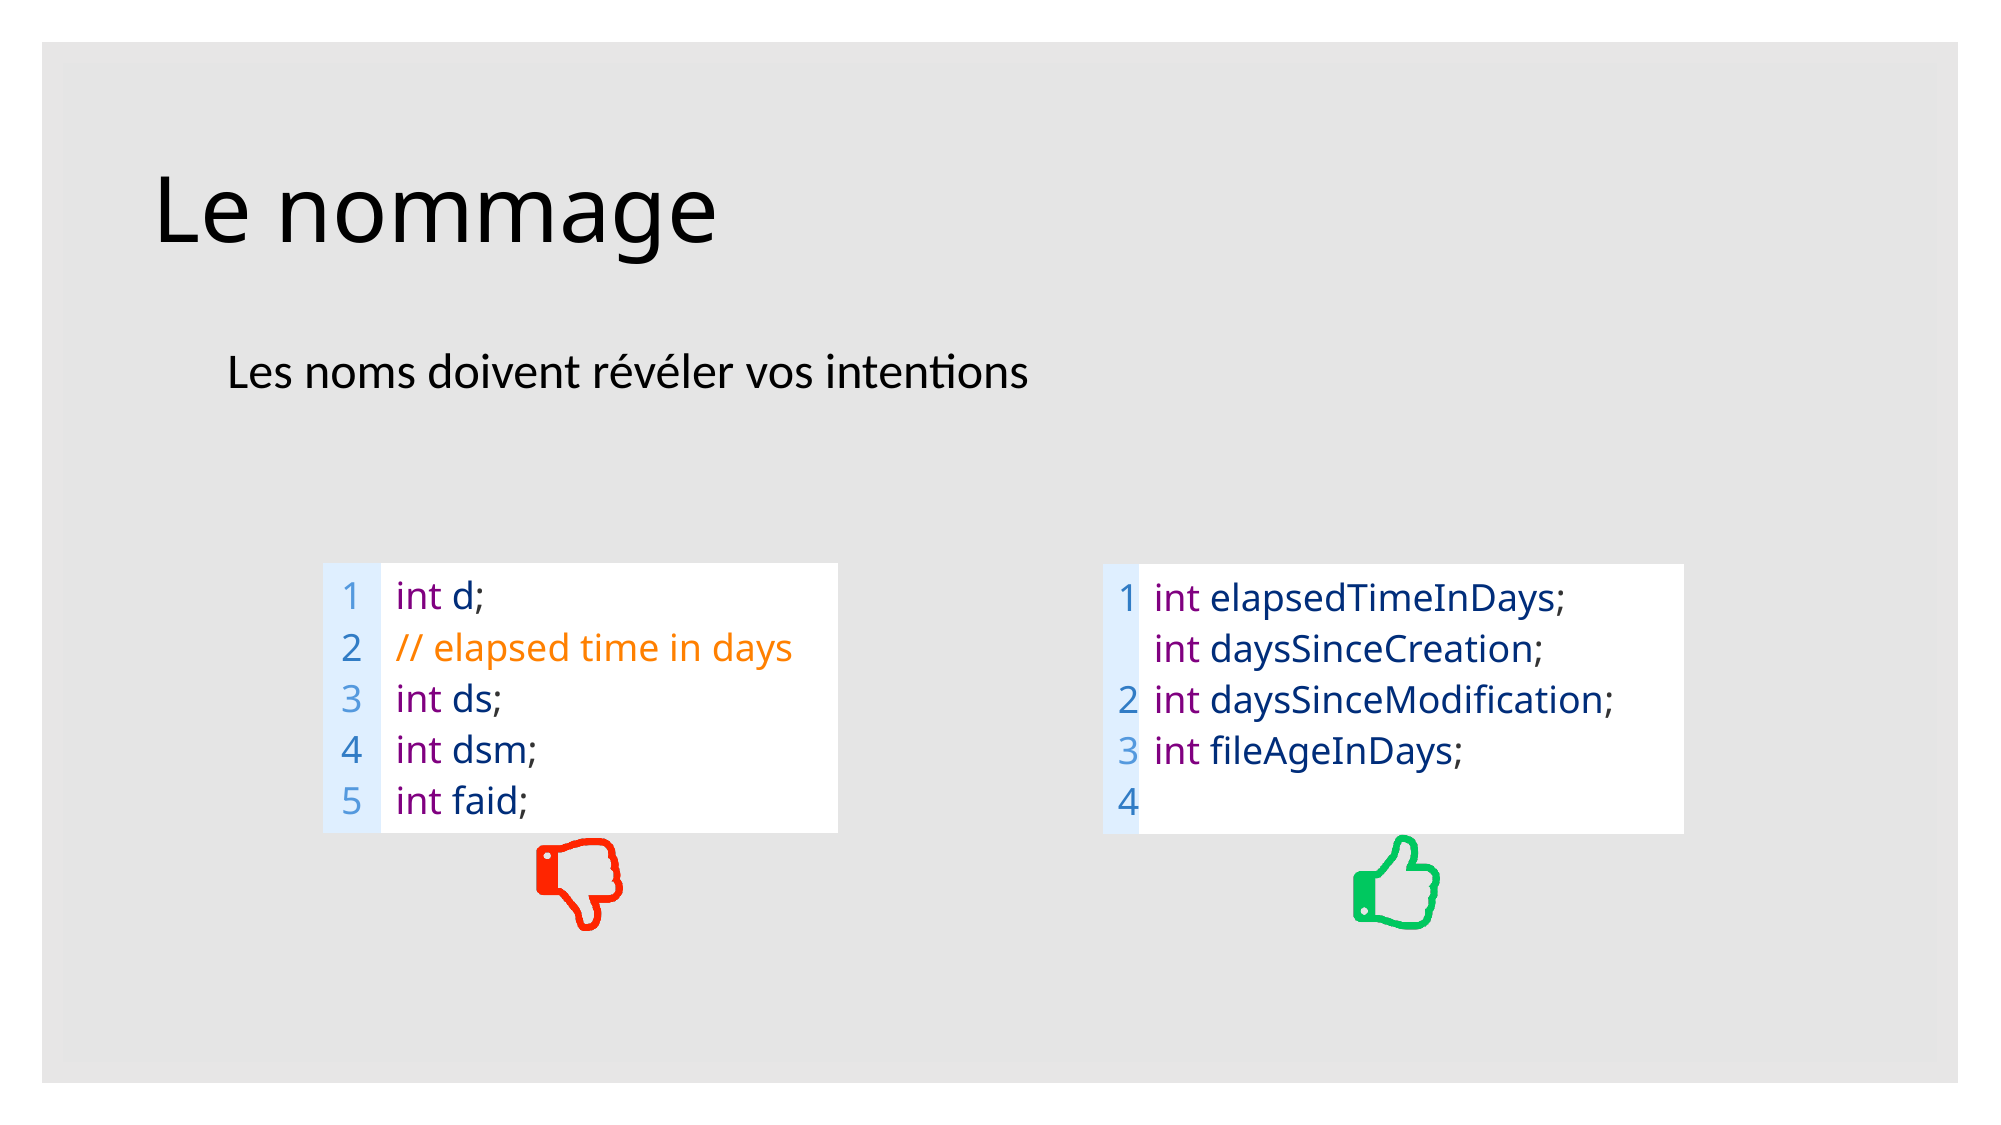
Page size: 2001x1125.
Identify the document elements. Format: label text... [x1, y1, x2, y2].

title Le nommage [137, 103, 1863, 322]
text_box [52, 51, 1948, 1073]
table_header 1 2 3 4 5 [323, 563, 381, 833]
table_header int elapsedTimeInDays; int daysSinceCreation; int daysSinceModification; int fileAgeInDays; [1139, 564, 1684, 834]
list Les noms doivent révéler vos intentions [137, 337, 1863, 446]
table_header 1 2 3 4 [1103, 564, 1139, 834]
table_header int d; // elapsed time in days int ds; int dsm; int faid; [381, 563, 838, 833]
picture [528, 832, 631, 935]
picture [1345, 832, 1448, 936]
